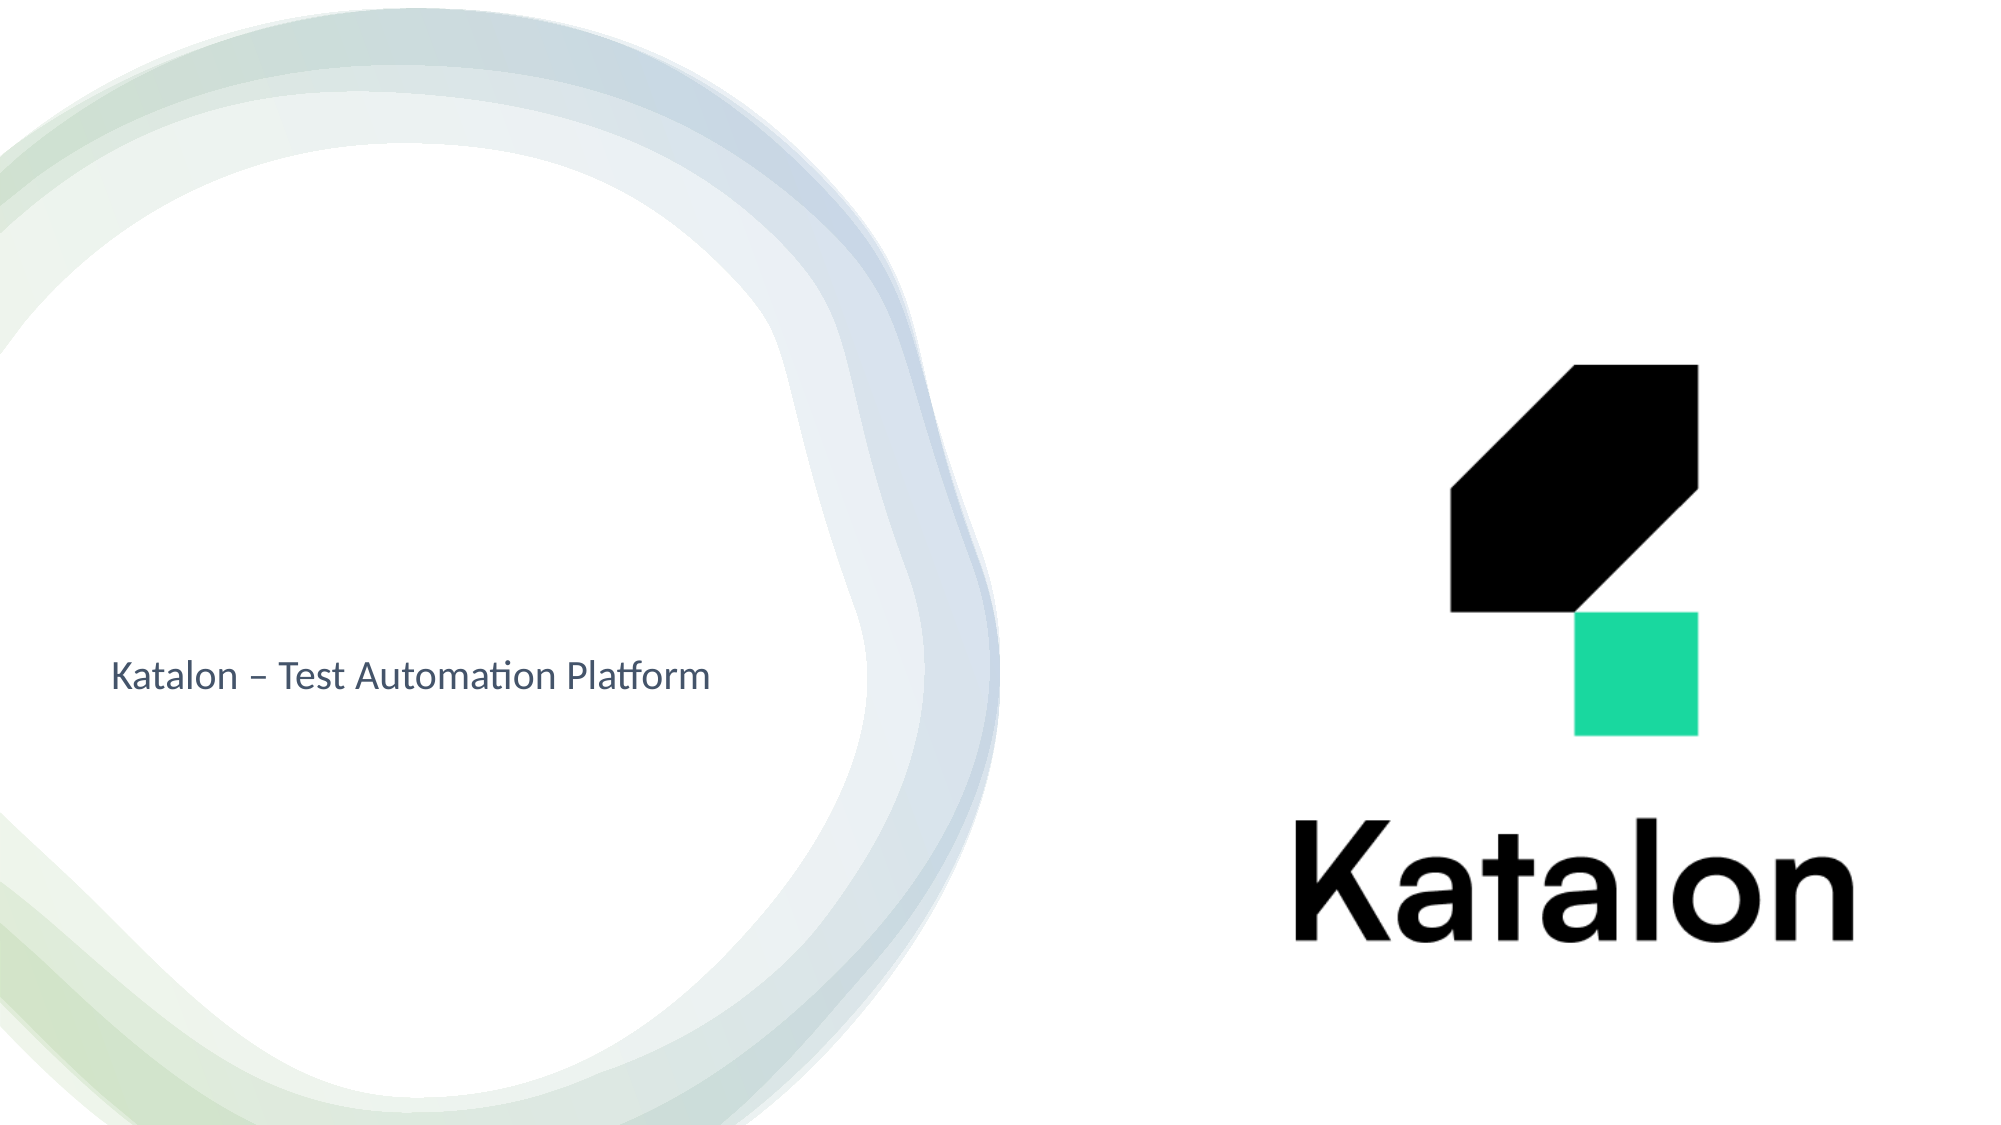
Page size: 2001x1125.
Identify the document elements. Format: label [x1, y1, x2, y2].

text_box [0, 8, 1000, 1125]
picture [1230, 310, 1918, 998]
text_box [0, 0, 2000, 1125]
